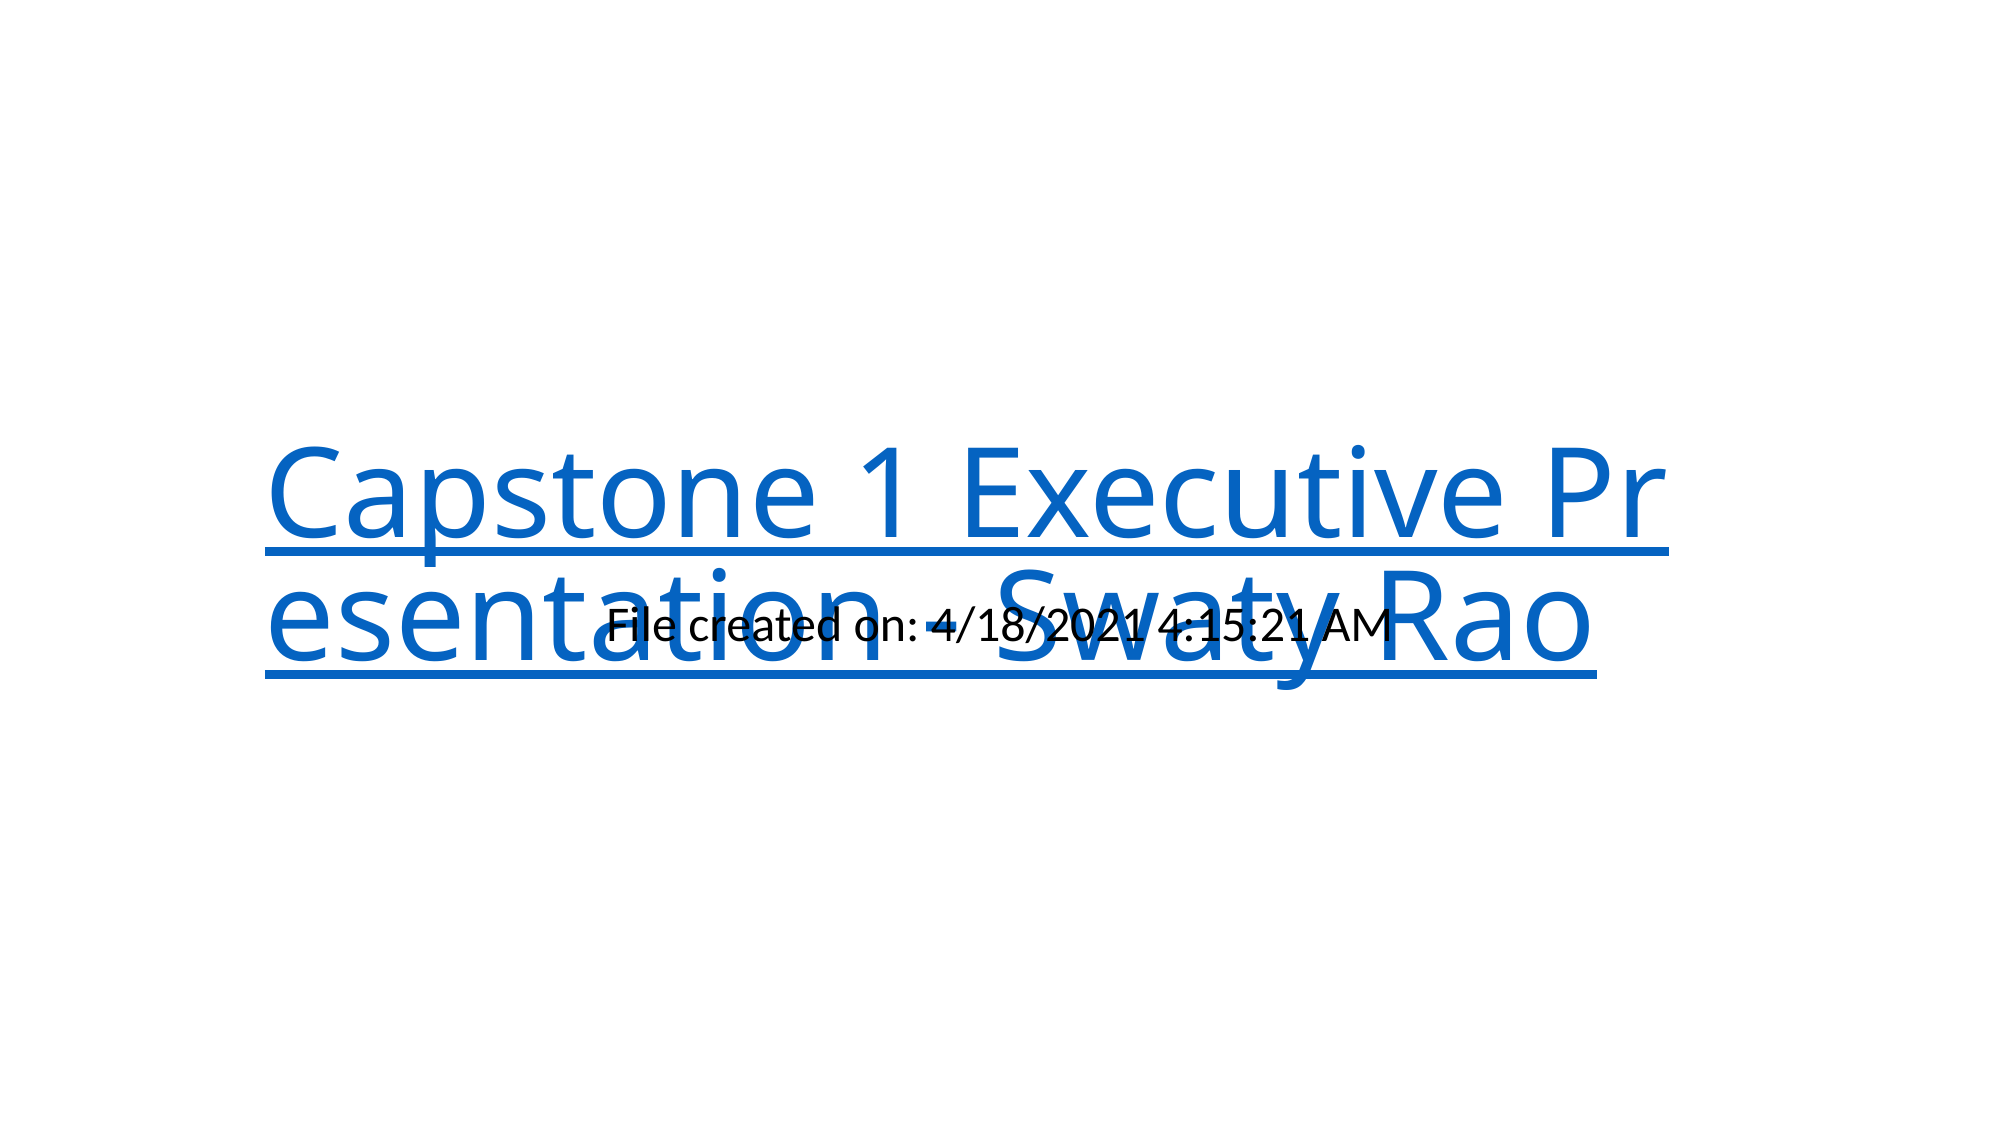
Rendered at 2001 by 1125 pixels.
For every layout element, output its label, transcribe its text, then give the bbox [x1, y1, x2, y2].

subtitle File created on: 4/18/2021 4:15:21 AM [249, 590, 1750, 863]
title Capstone 1 Executive Presentation - Swaty Rao [249, 184, 1750, 576]
